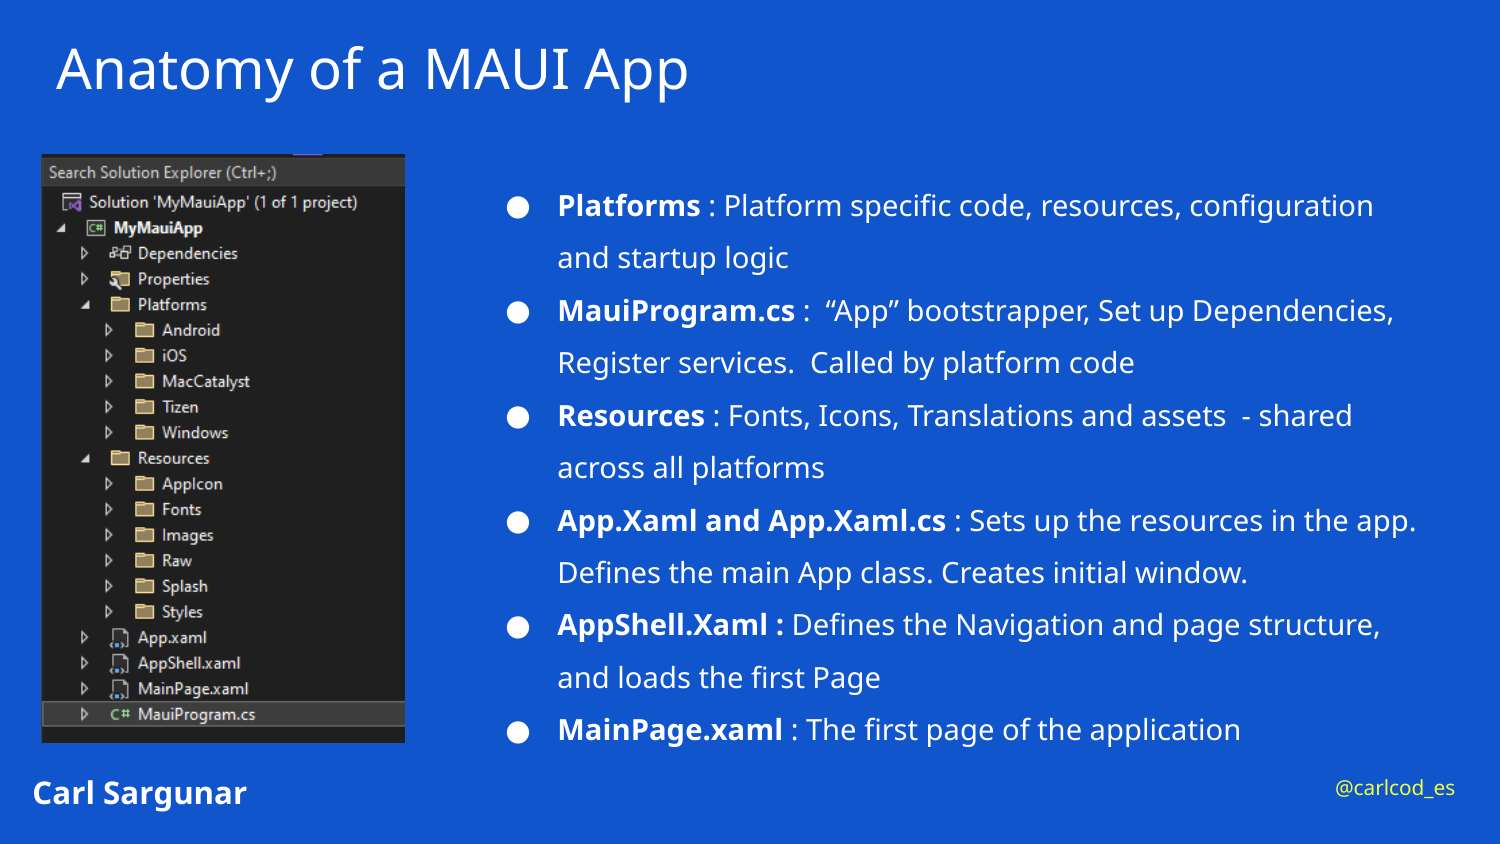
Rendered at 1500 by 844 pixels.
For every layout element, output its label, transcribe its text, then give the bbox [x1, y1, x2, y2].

picture [41, 154, 406, 744]
title Carl Sargunar [17, 754, 376, 827]
text_box Platforms : Platform specific code, resources, configuration and startup logic MauiProgram.cs : “App” bootstrapper, Set up Dependencies, Register services. Called by platform code Resources : Fonts, Icons, Translations and assets - shared across all platforms App.Xaml and App.Xaml.cs : Sets up the resources in the app. Defines the main App class. Creates initial window. AppShell.Xaml : Defines the Navigation and page structure, and loads the first Page MainPage.xaml : The first page of the application [467, 154, 1440, 778]
title Anatomy of a MAUI App [41, 9, 1380, 116]
text_box @carlcod_es [1320, 762, 1477, 813]
